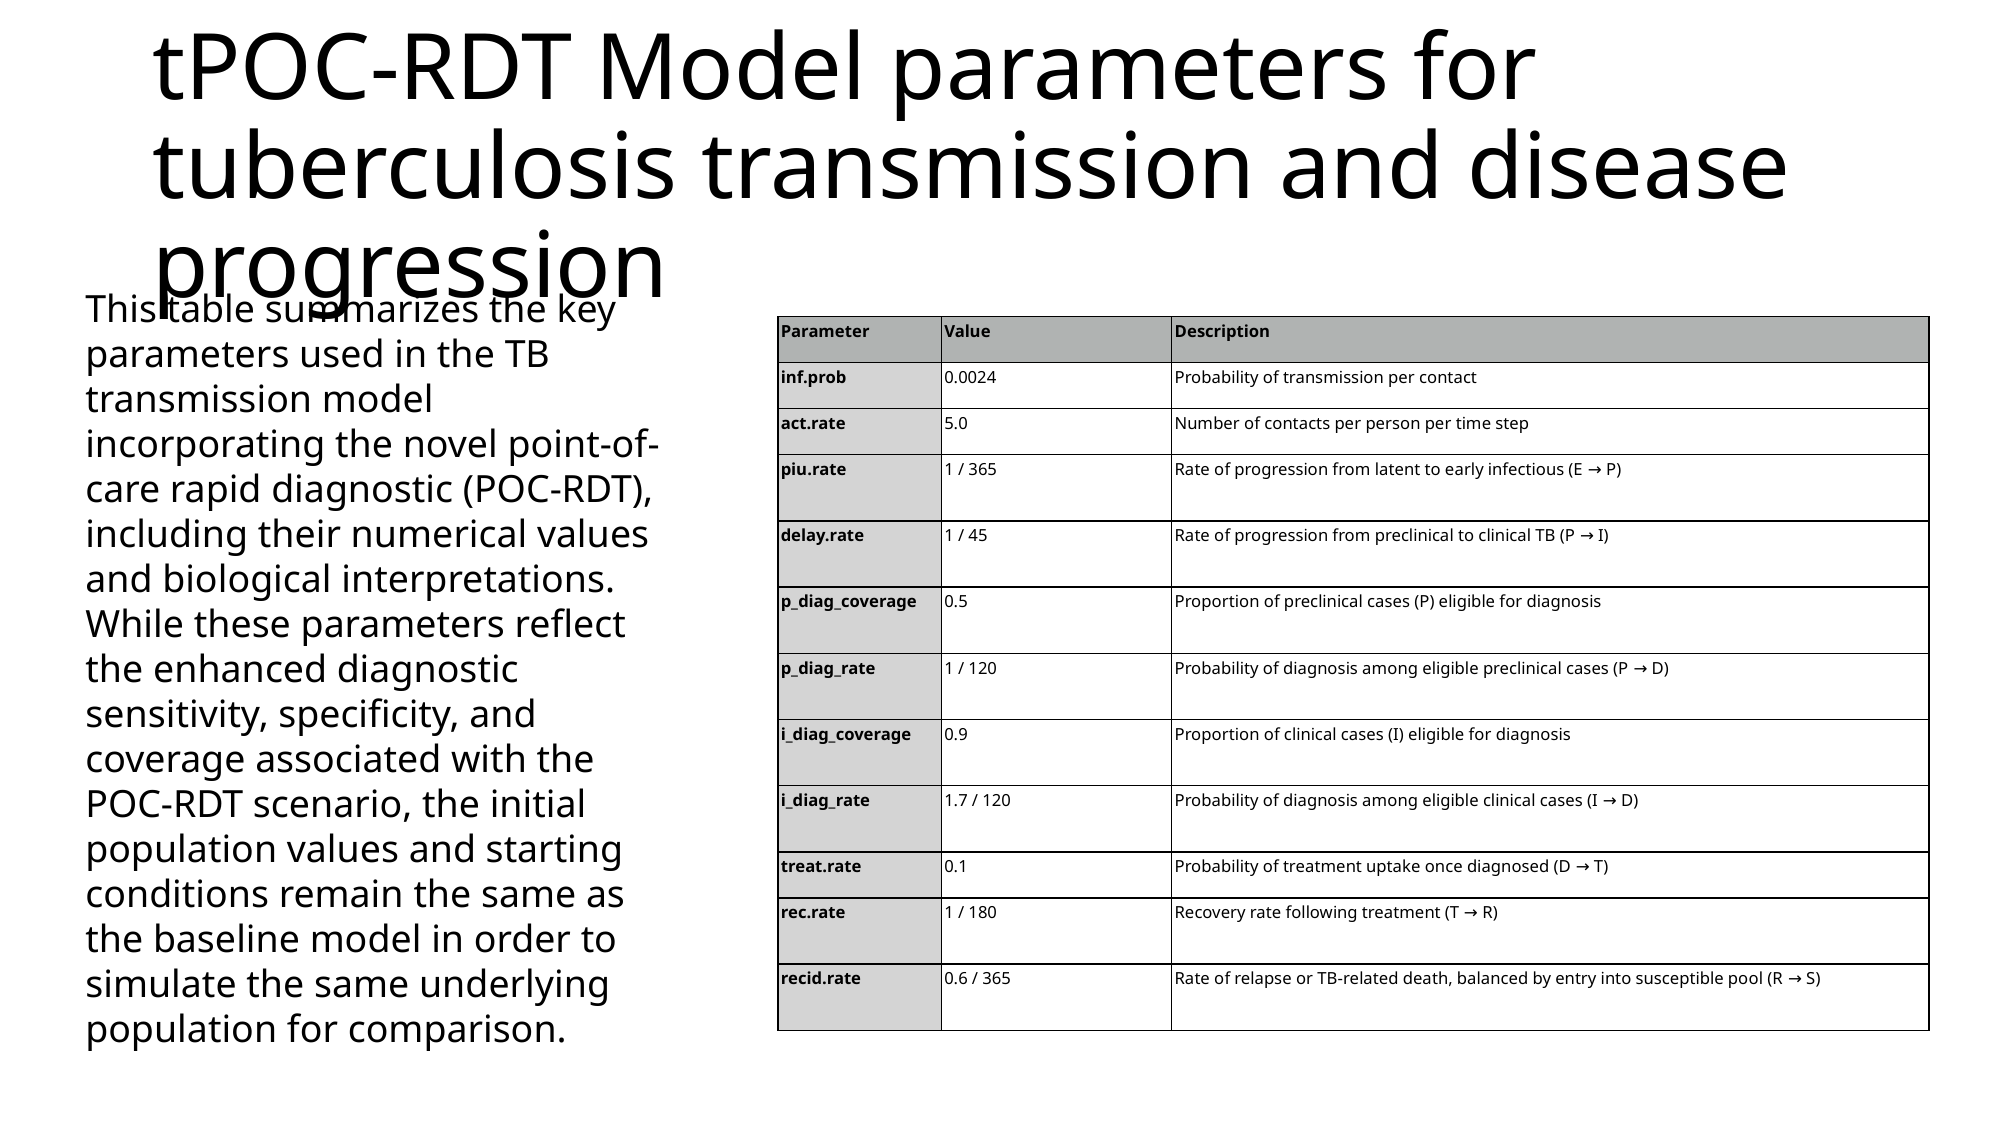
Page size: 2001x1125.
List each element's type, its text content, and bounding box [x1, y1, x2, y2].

table_cell inf.prob [779, 363, 941, 408]
text_box This table summarizes the key parameters used in the TB transmission model incorporating the novel point-of-care rapid diagnostic (POC-RDT), including their numerical values and biological interpretations. While these parameters reflect the enhanced diagnostic sensitivity, specificity, and coverage associated with the POC-RDT scenario, the initial population values and starting conditions remain the same as the baseline model in order to simulate the same underlying population for comparison. [70, 277, 683, 1057]
table_cell piu.rate [779, 455, 941, 520]
table_cell p_diag_rate [779, 654, 941, 719]
table_cell Rate of progression from preclinical to clinical TB (P → I) [1172, 522, 1928, 586]
table_cell i_diag_rate [779, 786, 941, 851]
table_cell delay.rate [779, 522, 941, 586]
title tPOC-RDT Model parameters for tuberculosis transmission and disease progression [137, 59, 1863, 278]
table_cell Probability of diagnosis among eligible preclinical cases (P → D) [1172, 654, 1928, 719]
table_cell 5.0 [942, 409, 1171, 454]
table_cell Probability of transmission per contact [1172, 363, 1928, 408]
table_cell rec.rate [779, 899, 941, 963]
table_cell Probability of treatment uptake once diagnosed (D → T) [1172, 853, 1928, 897]
table_cell Proportion of preclinical cases (P) eligible for diagnosis [1172, 588, 1928, 653]
table_cell Probability of diagnosis among eligible clinical cases (I → D) [1172, 786, 1928, 851]
table_cell 0.5 [942, 588, 1171, 653]
table_cell Number of contacts per person per time step [1172, 409, 1928, 454]
table_cell treat.rate [779, 853, 941, 897]
table_header Value [942, 317, 1171, 362]
table_cell i_diag_coverage [779, 720, 941, 785]
table_cell 1 / 365 [942, 455, 1171, 520]
table_cell 0.9 [942, 720, 1171, 785]
table_cell Proportion of clinical cases (I) eligible for diagnosis [1172, 720, 1928, 785]
table_header Description [1172, 317, 1928, 362]
table_cell p_diag_coverage [779, 588, 941, 653]
table_cell Rate of progression from latent to early infectious (E → P) [1172, 455, 1928, 520]
table_cell 1 / 120 [942, 654, 1171, 719]
table_cell act.rate [779, 409, 941, 454]
table_cell Rate of relapse or TB-related death, balanced by entry into susceptible pool (R → S) [1172, 965, 1928, 1030]
table_header Parameter [779, 317, 941, 362]
table_cell Recovery rate following treatment (T → R) [1172, 899, 1928, 963]
table_cell 0.1 [942, 853, 1171, 897]
table_cell recid.rate [779, 965, 941, 1030]
table_cell 1 / 180 [942, 899, 1171, 963]
table_cell 1.7 / 120 [942, 786, 1171, 851]
table_cell 0.6 / 365 [942, 965, 1171, 1030]
table_cell 0.0024 [942, 363, 1171, 408]
table_cell 1 / 45 [942, 522, 1171, 586]
